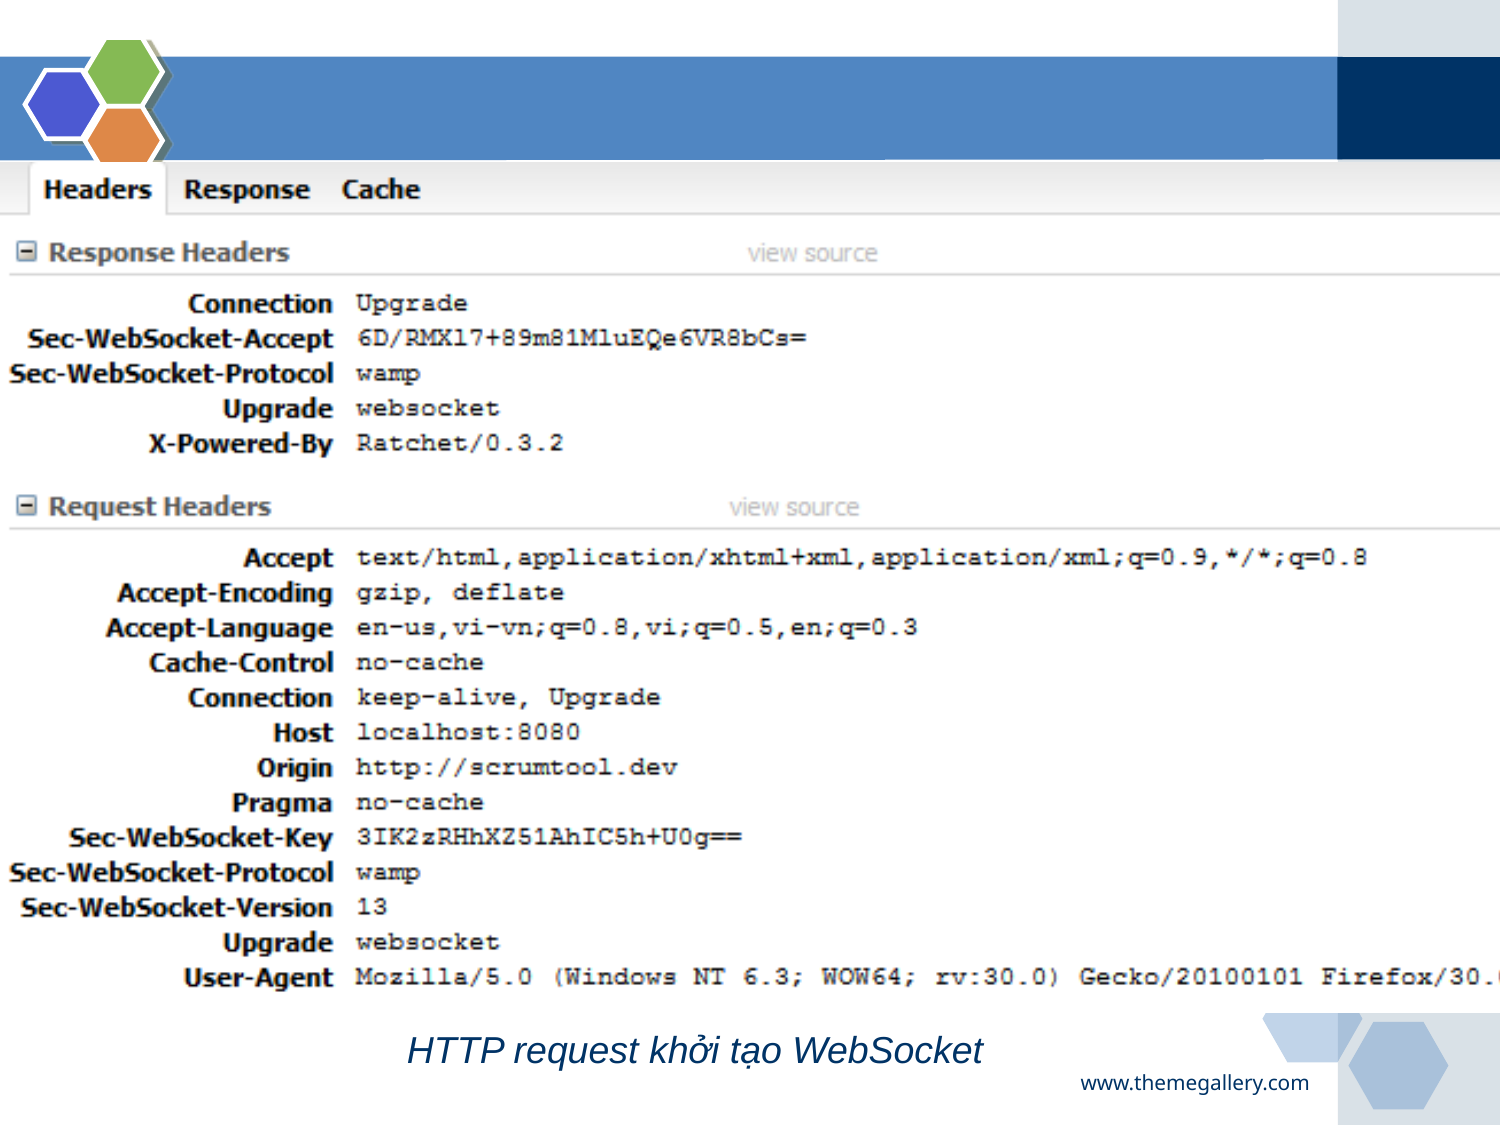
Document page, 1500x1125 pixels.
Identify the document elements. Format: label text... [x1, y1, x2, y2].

text_box HTTP request khởi tạo WebSocket [392, 1022, 999, 1079]
picture [0, 162, 1500, 1013]
footer www.themegallery.com [849, 1062, 1325, 1101]
